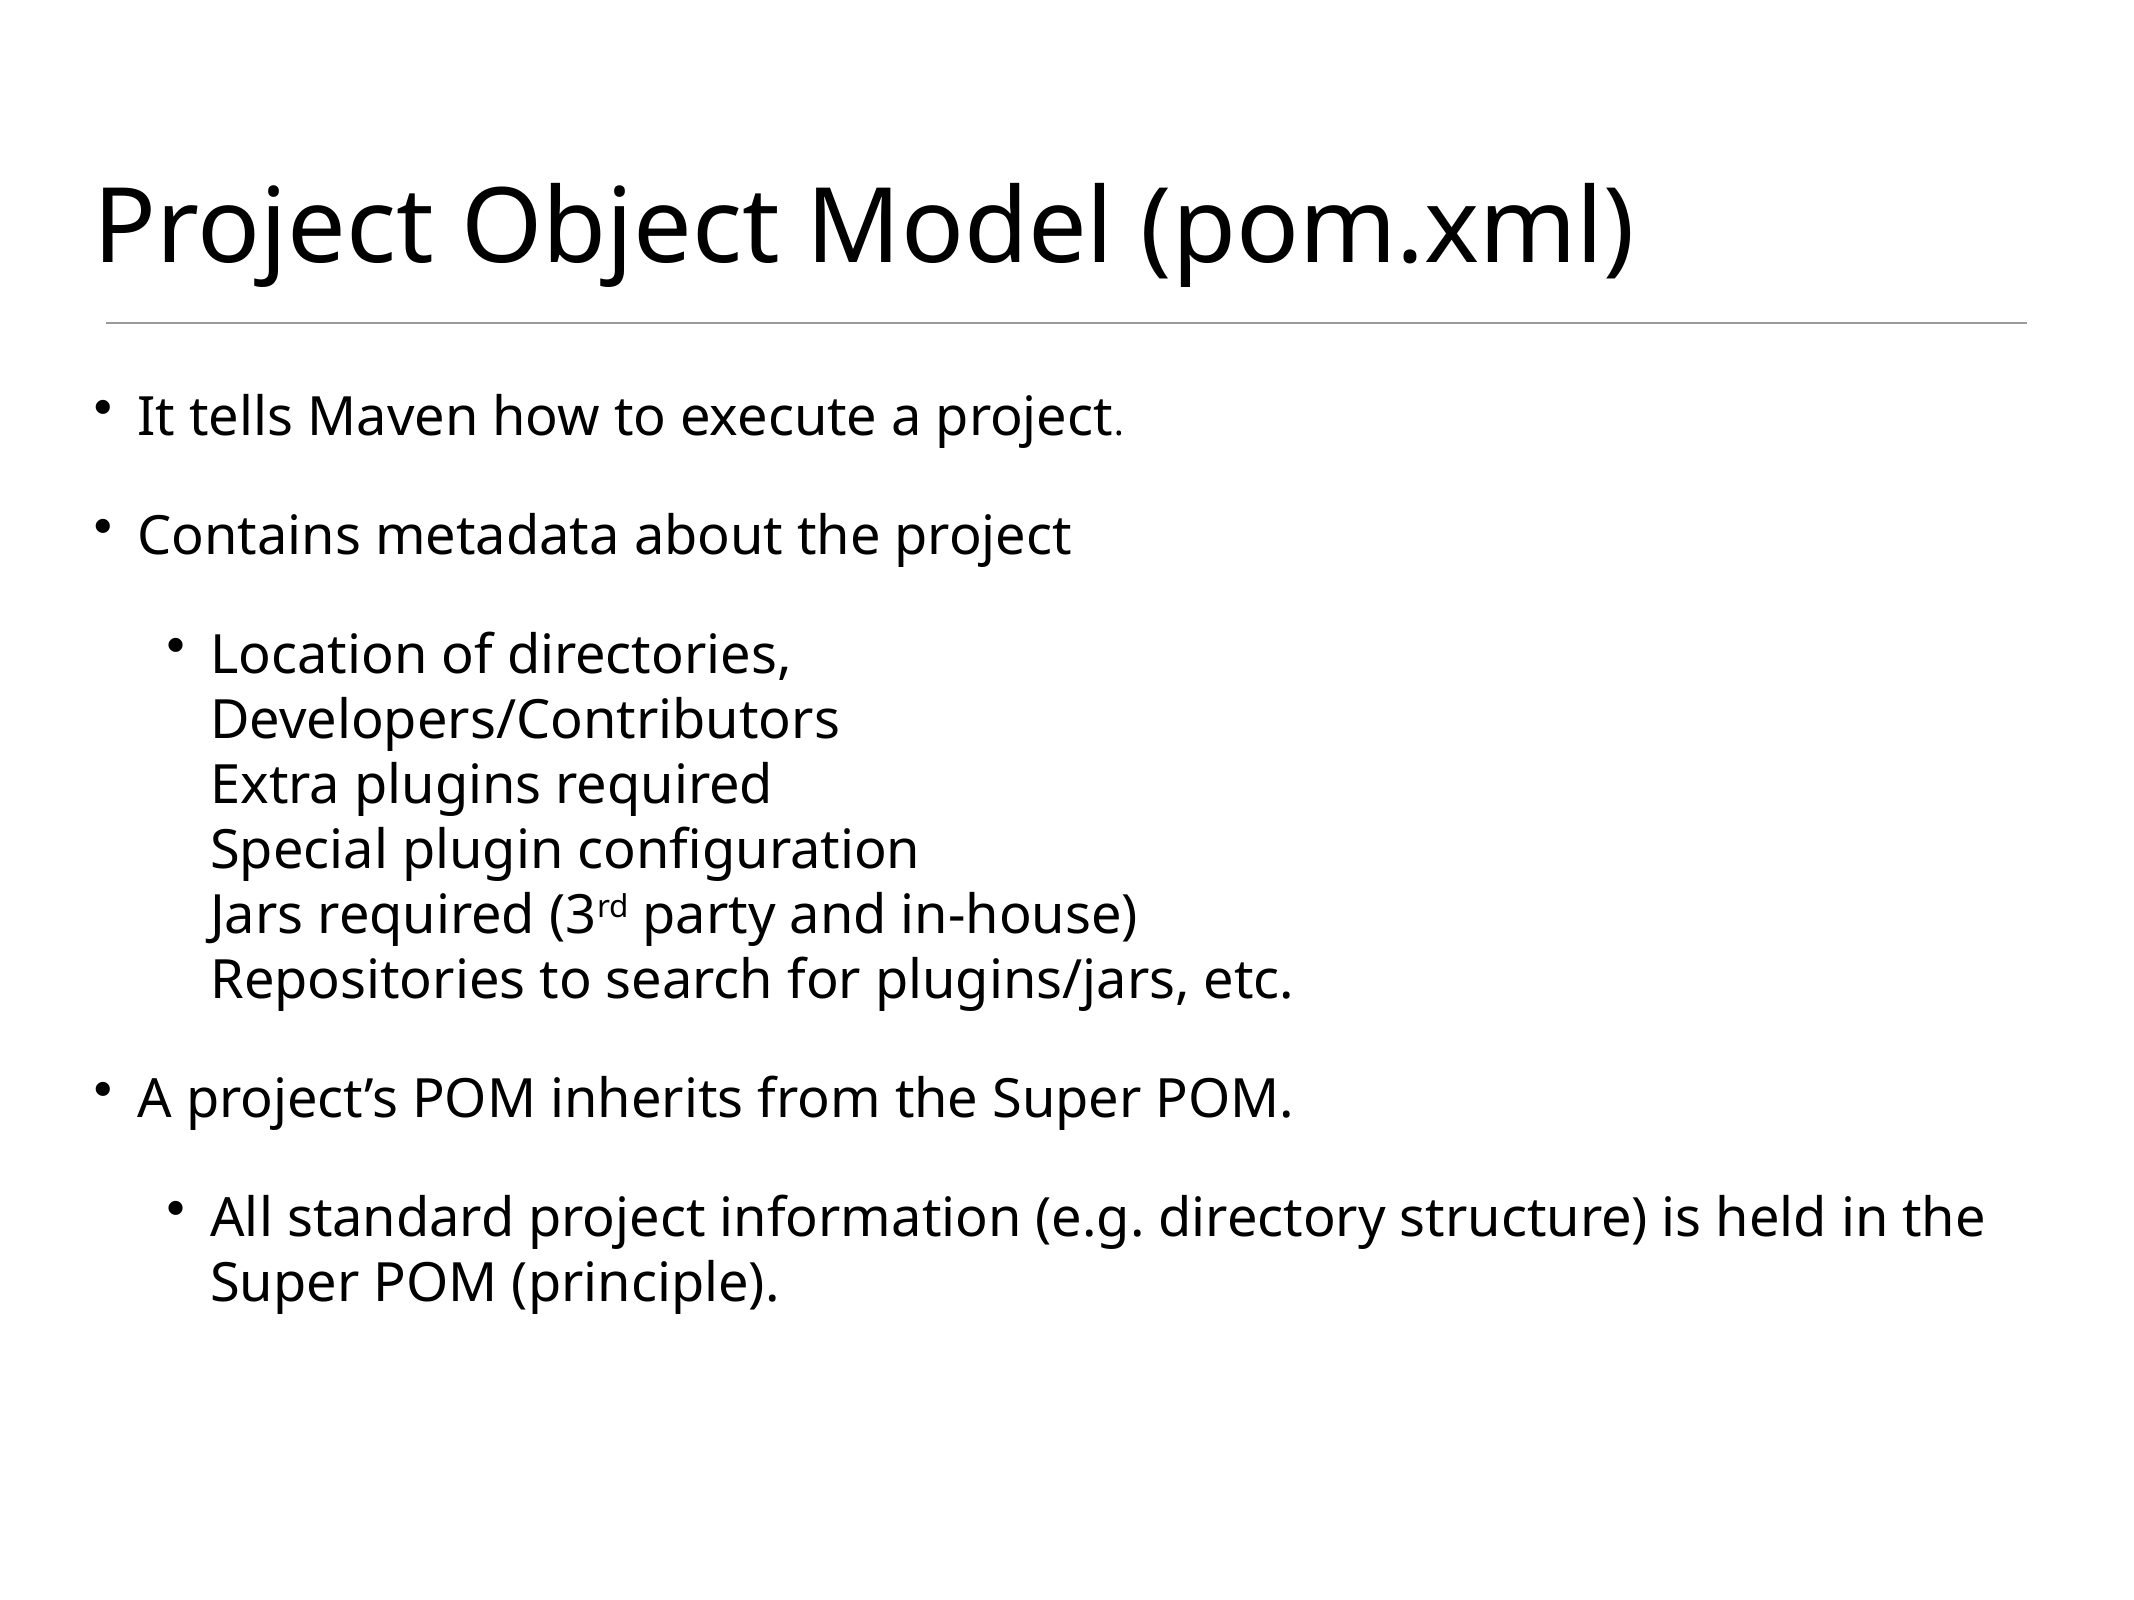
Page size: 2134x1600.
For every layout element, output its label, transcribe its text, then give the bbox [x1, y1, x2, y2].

list It tells Maven how to execute a project. Contains metadata about the project Location of directories, Developers/Contributors Extra plugins required Special plugin configuration Jars required (3rd party and in-house) Repositories to search for plugins/jars, etc. A project’s POM inherits from the Super POM. All standard project information (e.g. directory structure) is held in the Super POM (principle). [93, 380, 2041, 1459]
title Project Object Model (pom.xml) [93, 53, 2041, 284]
